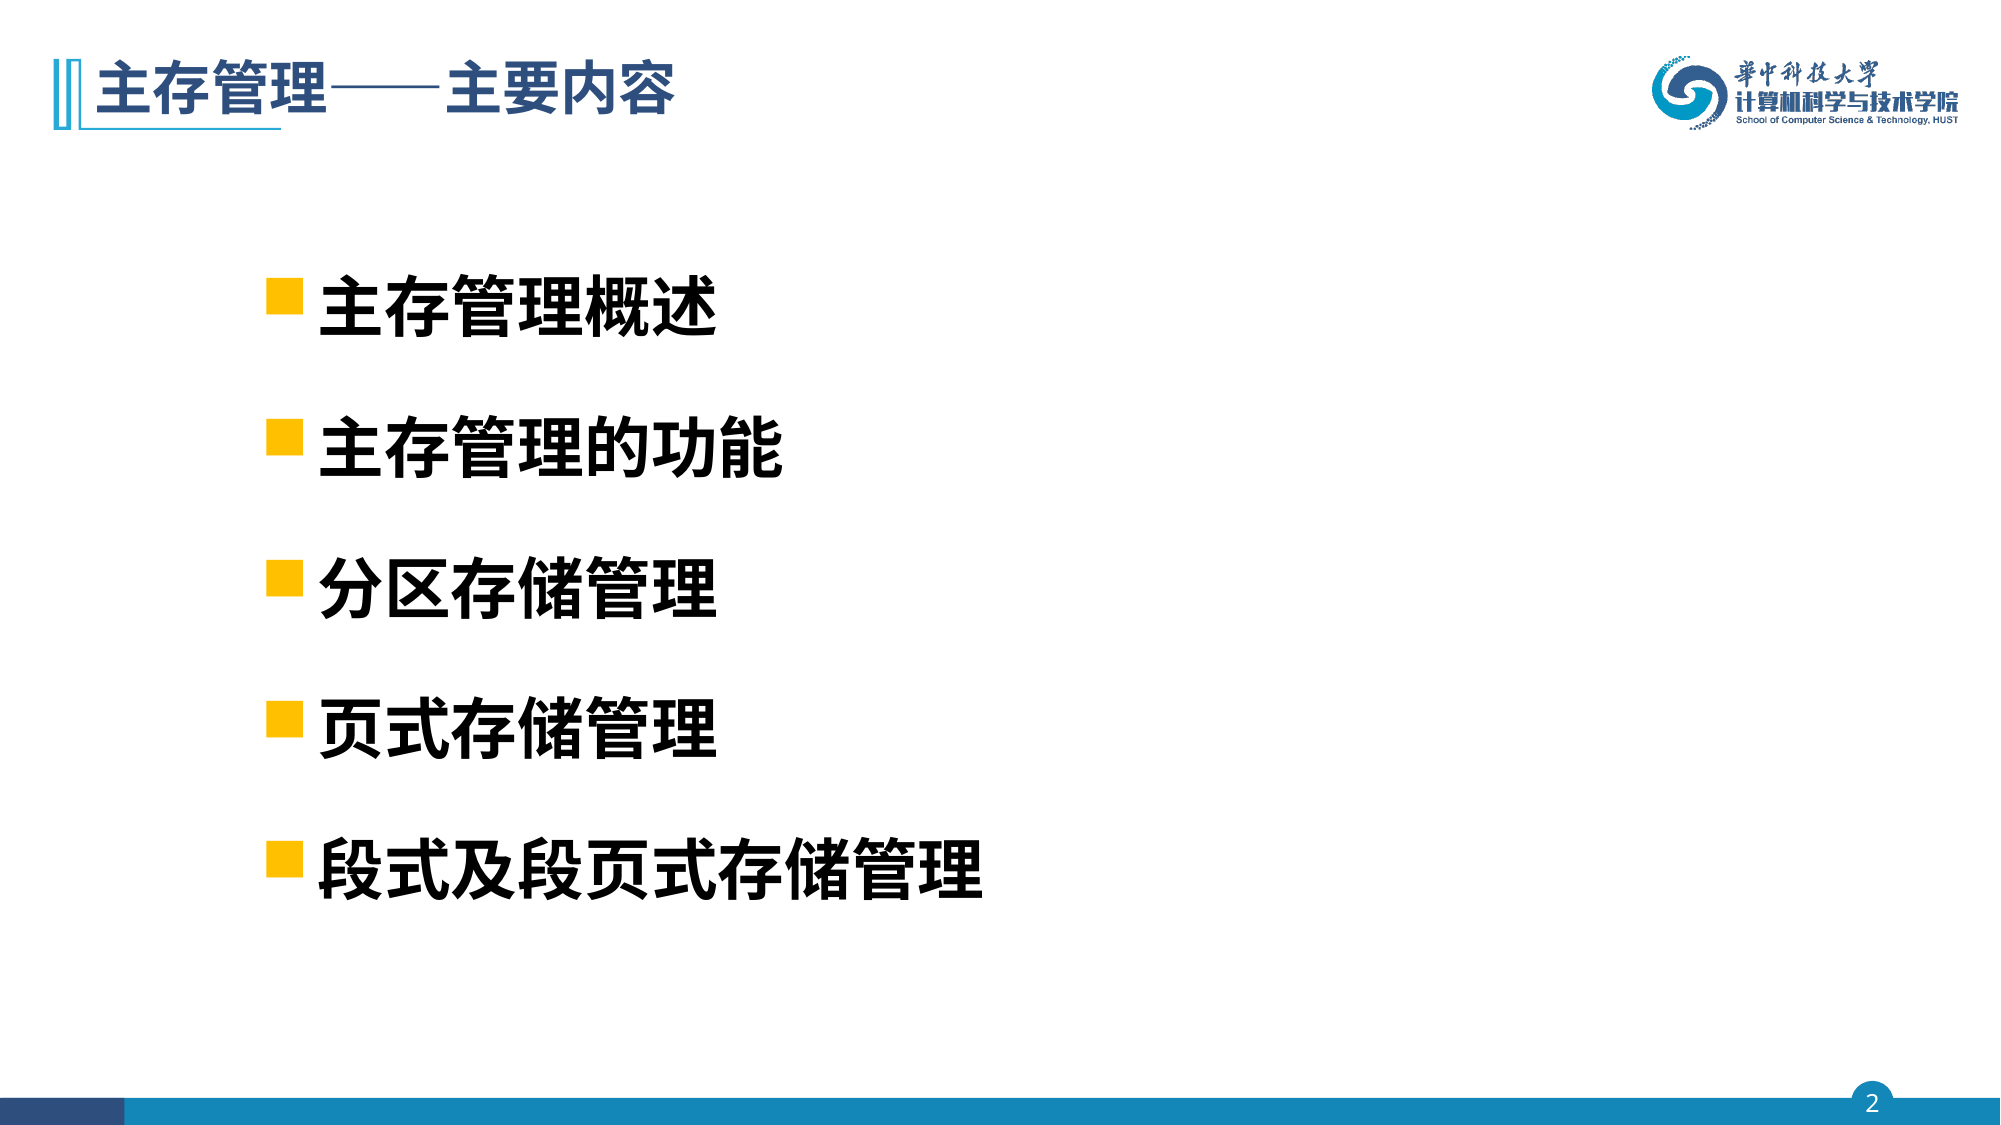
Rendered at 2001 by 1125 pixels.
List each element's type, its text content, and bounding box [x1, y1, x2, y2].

picture [1653, 56, 1678, 79]
picture [1653, 56, 1958, 130]
title 主存管理——主要内容 [80, 51, 1653, 137]
text_box 主存管理概述 主存管理的功能 分区存储管理 页式存储管理 段式及段页式存储管理 [246, 217, 1416, 916]
